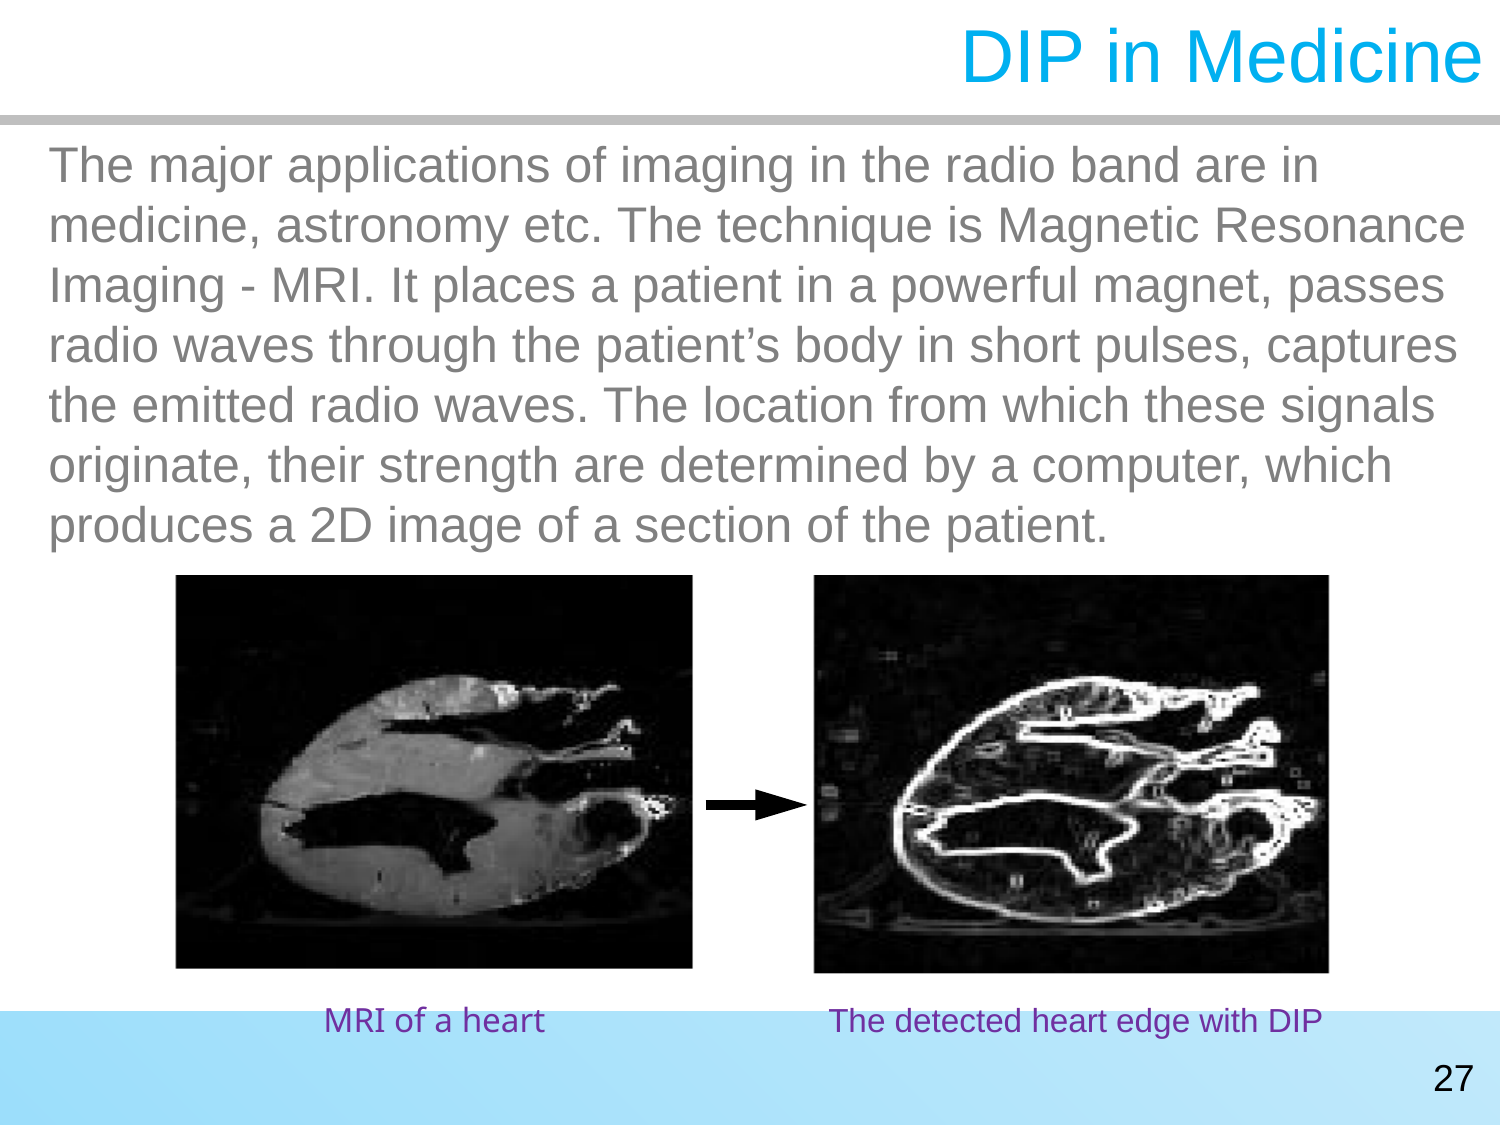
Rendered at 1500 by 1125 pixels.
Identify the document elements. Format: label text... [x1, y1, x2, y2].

picture [807, 574, 1346, 986]
picture [167, 574, 706, 986]
list The major applications of imaging in the radio band are in medicine, astronomy etc. The technique is Magnetic Resonance Imaging - MRI. It places a patient in a powerful magnet, passes radio waves through the patient’s body in short pulses, captures the emitted radio waves. The location from which these signals originate, their strength are determined by a computer, which produces a 2D image of a section of the patient. [33, 125, 1500, 588]
text_box The detected heart edge with DIP [792, 991, 1360, 1047]
title DIP in Medicine [0, 0, 1500, 121]
text_box MRI of a heart [151, 991, 718, 1047]
